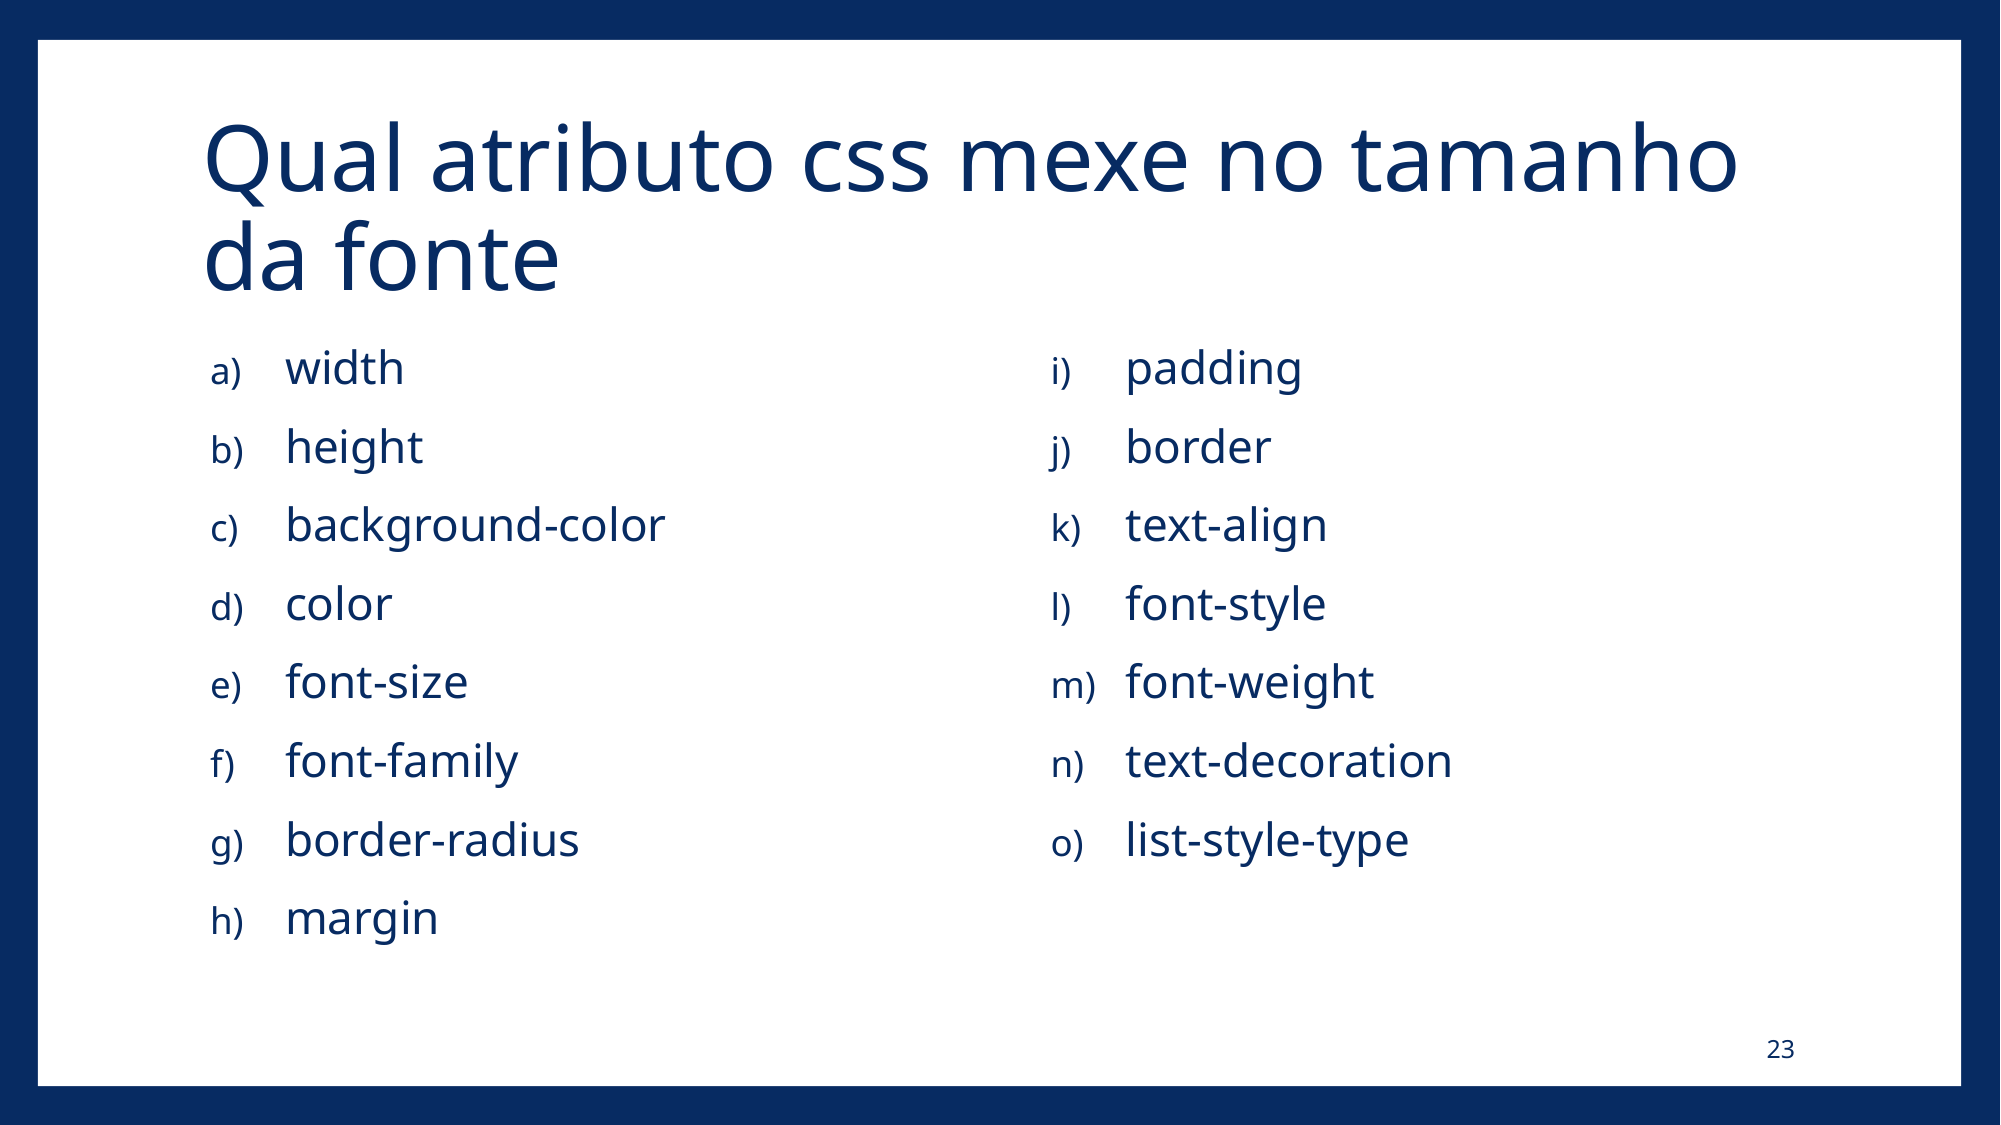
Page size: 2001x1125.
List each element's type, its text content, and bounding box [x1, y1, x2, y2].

slide_number 23 [1530, 1020, 1811, 1081]
list width height background-color color font-size font-family border-radius margin [187, 337, 968, 998]
list padding border text-align font-style font-weight text-decoration list-style-type [1028, 337, 1809, 998]
title Qual atributo css mexe no tamanho da fonte [187, 99, 1808, 323]
